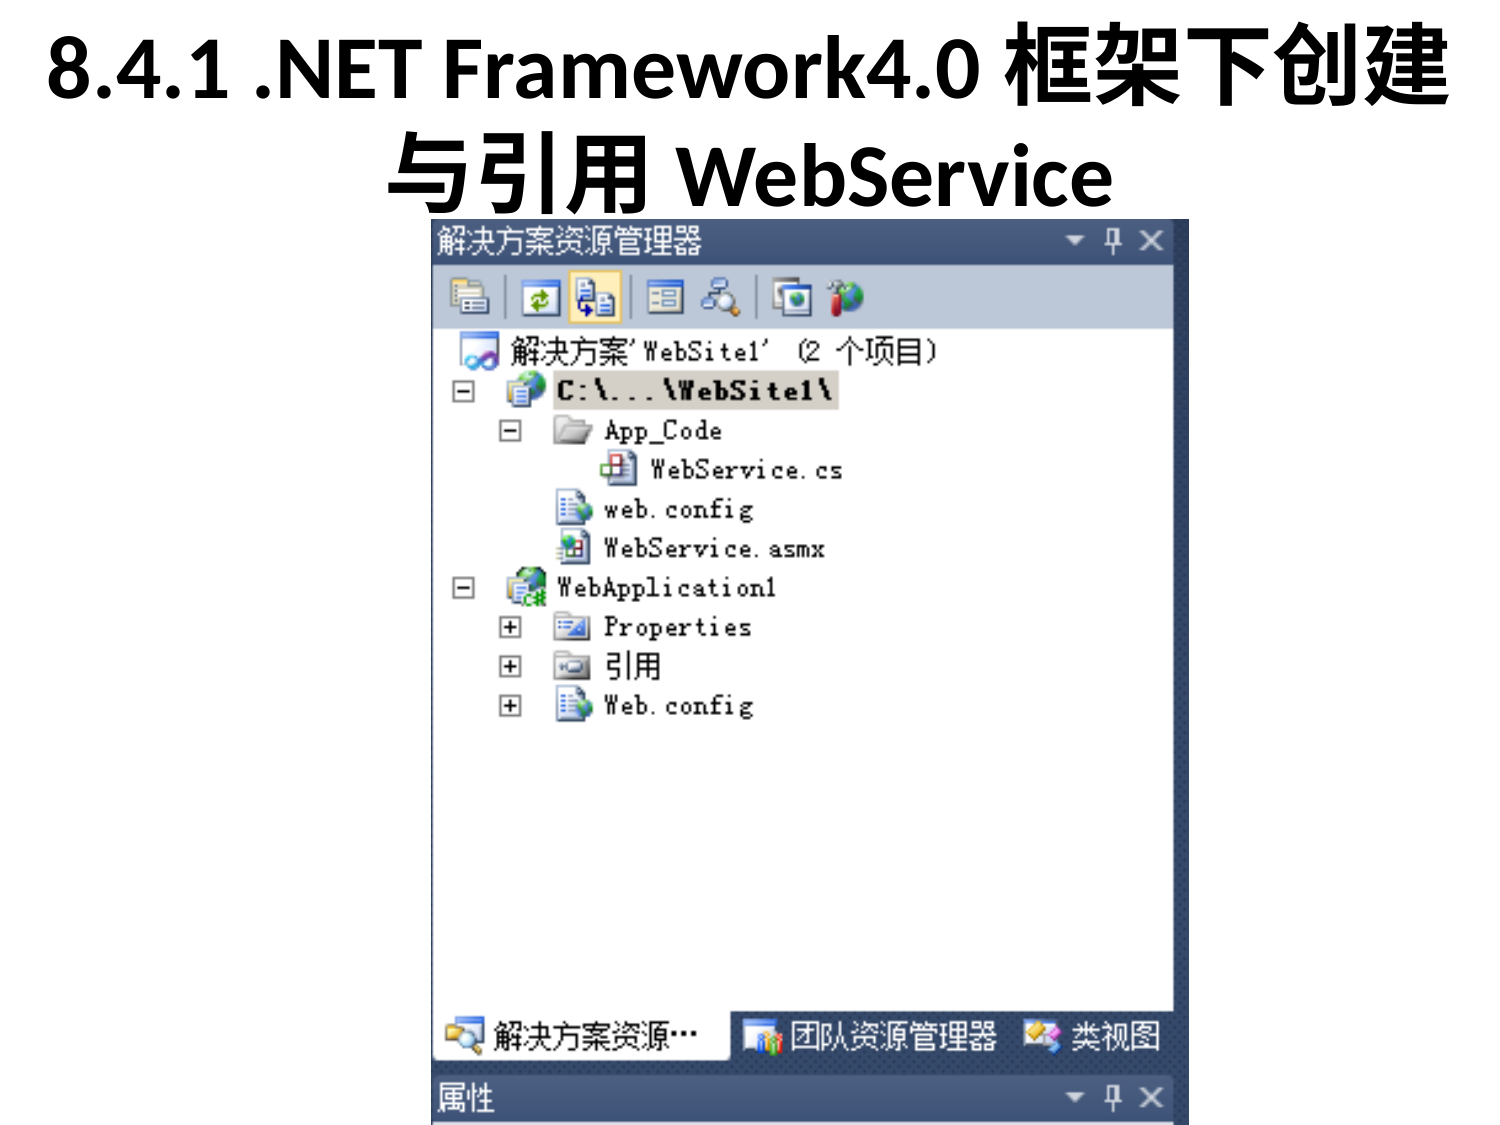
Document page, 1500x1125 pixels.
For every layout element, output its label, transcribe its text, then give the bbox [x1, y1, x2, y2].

title 8.4.1 .NET Framework4.0框架下创建与引用WebService [0, 0, 1500, 233]
picture [430, 219, 1189, 1125]
